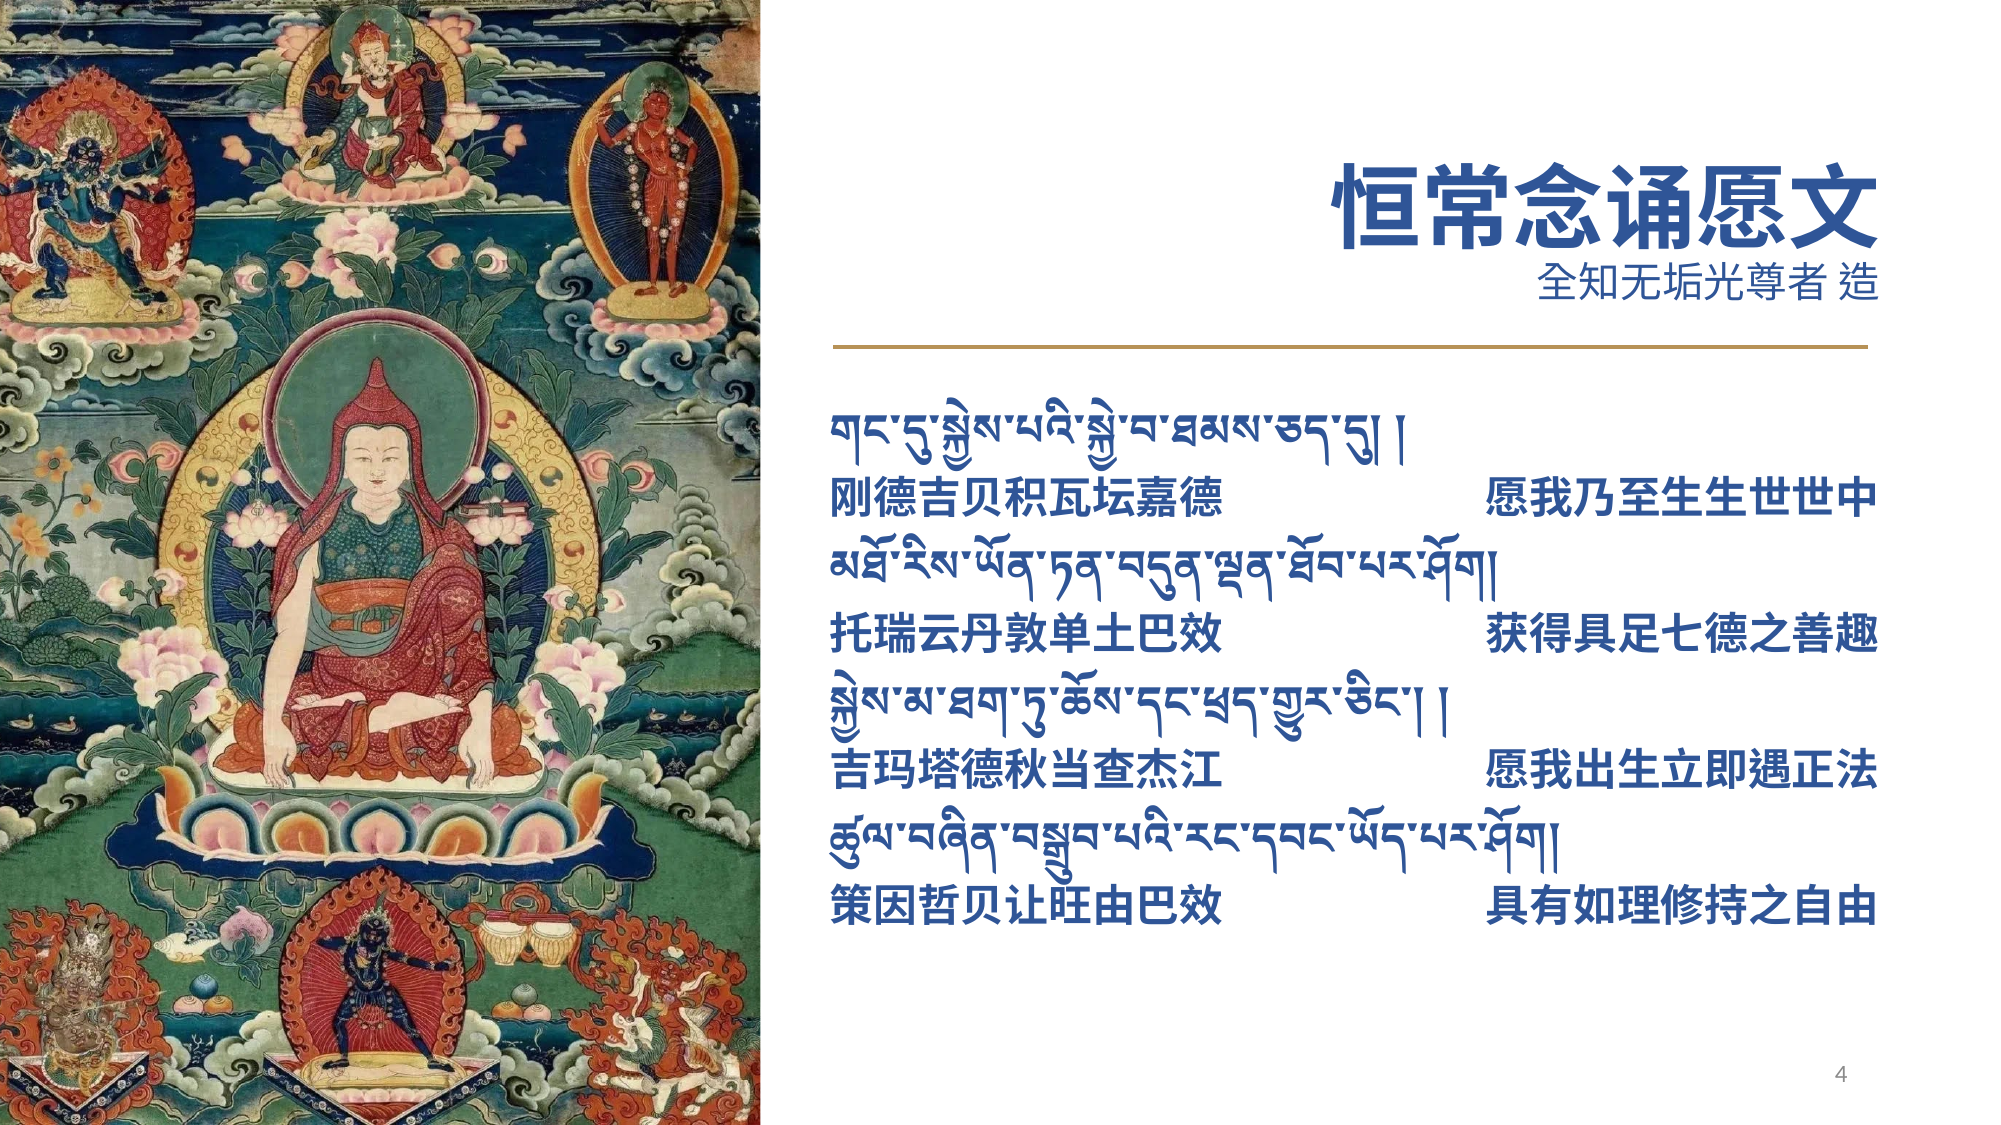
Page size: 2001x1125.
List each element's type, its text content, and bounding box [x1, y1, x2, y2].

slide_number 4 [1412, 1042, 1863, 1103]
title 恒常念诵愿文 全知无垢光尊者 造 [814, 103, 1895, 315]
list གང་དུ་སྐྱེས་པའི་སྐྱེ་བ་ཐམས་ཅད་དུ། ། 刚德吉贝积瓦坛嘉德 愿我乃至生生世世中 མཐོ་རིས་ཡོན་ཏན་བདུན་ལྡན་ཐོབ་པར་ཤོག། 托瑞云丹敦单土巴效 获得具足七德之善趣 སྐྱེས་མ་ཐག་ཏུ་ཆོས་དང་ཕྲད་གྱུར་ཅིང༌། ། 吉玛塔德秋当查杰江 愿我出生立即遇正法 ཚུལ་བཞིན་བསྒྲུབ་པའི་རང་དབང་ཡོད་པར་ཤོག། 策因哲贝让旺由巴效 具有如理修持之自由 [814, 399, 1895, 1021]
picture [0, 0, 761, 1125]
